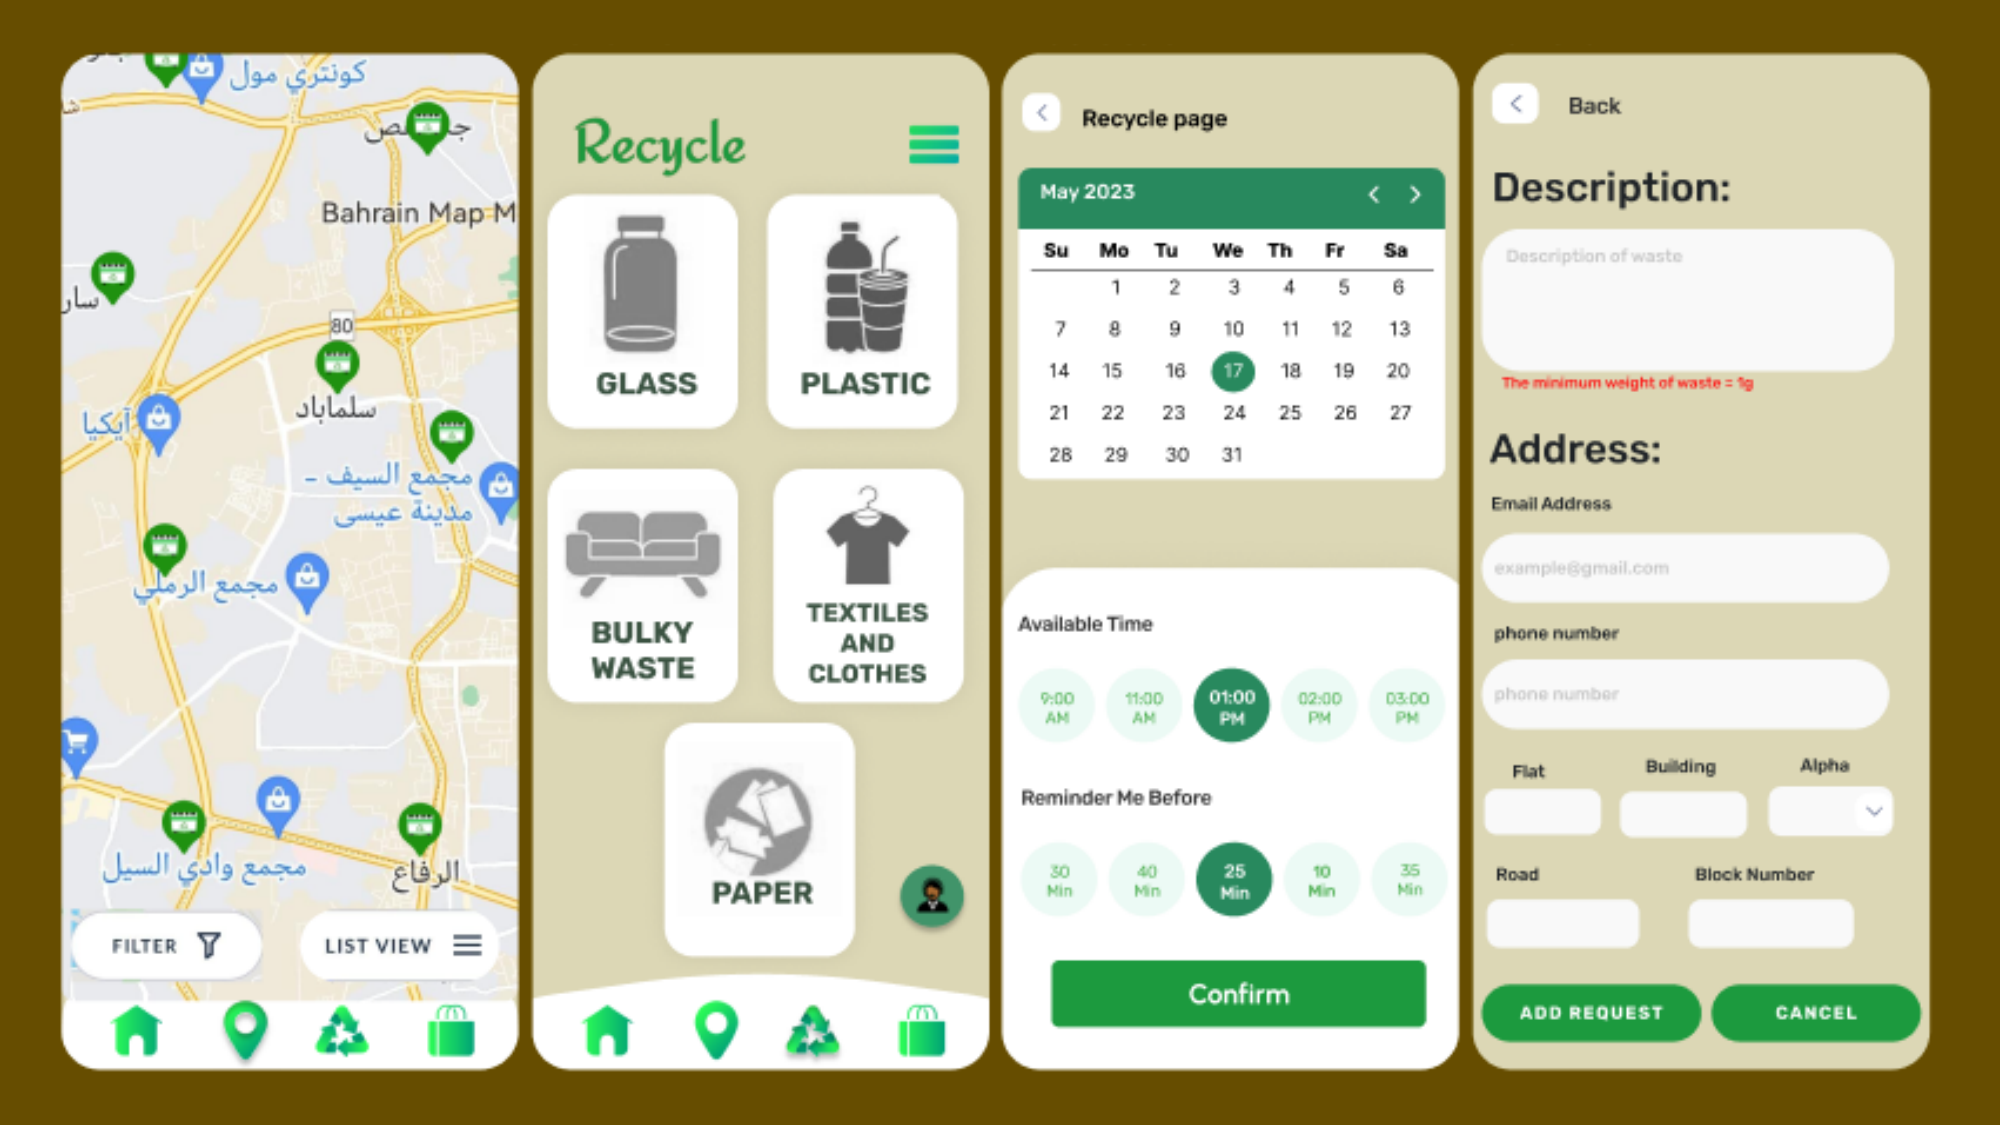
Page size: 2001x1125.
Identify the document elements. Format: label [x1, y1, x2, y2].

picture [57, 44, 1942, 1081]
